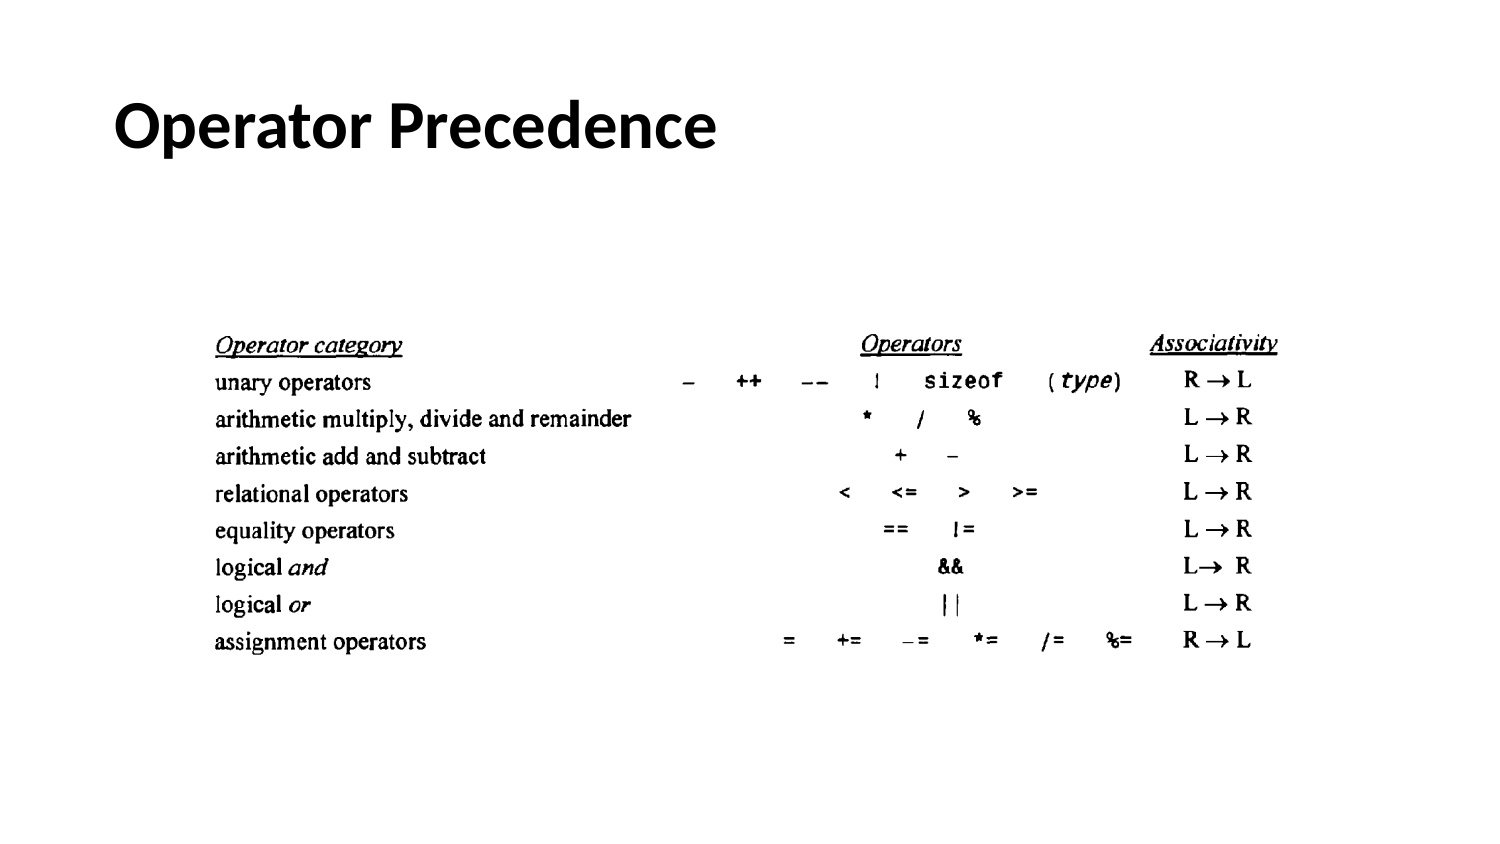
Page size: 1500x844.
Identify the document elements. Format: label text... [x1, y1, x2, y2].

title Operator Precedence [103, 44, 1397, 208]
picture [207, 327, 1293, 666]
